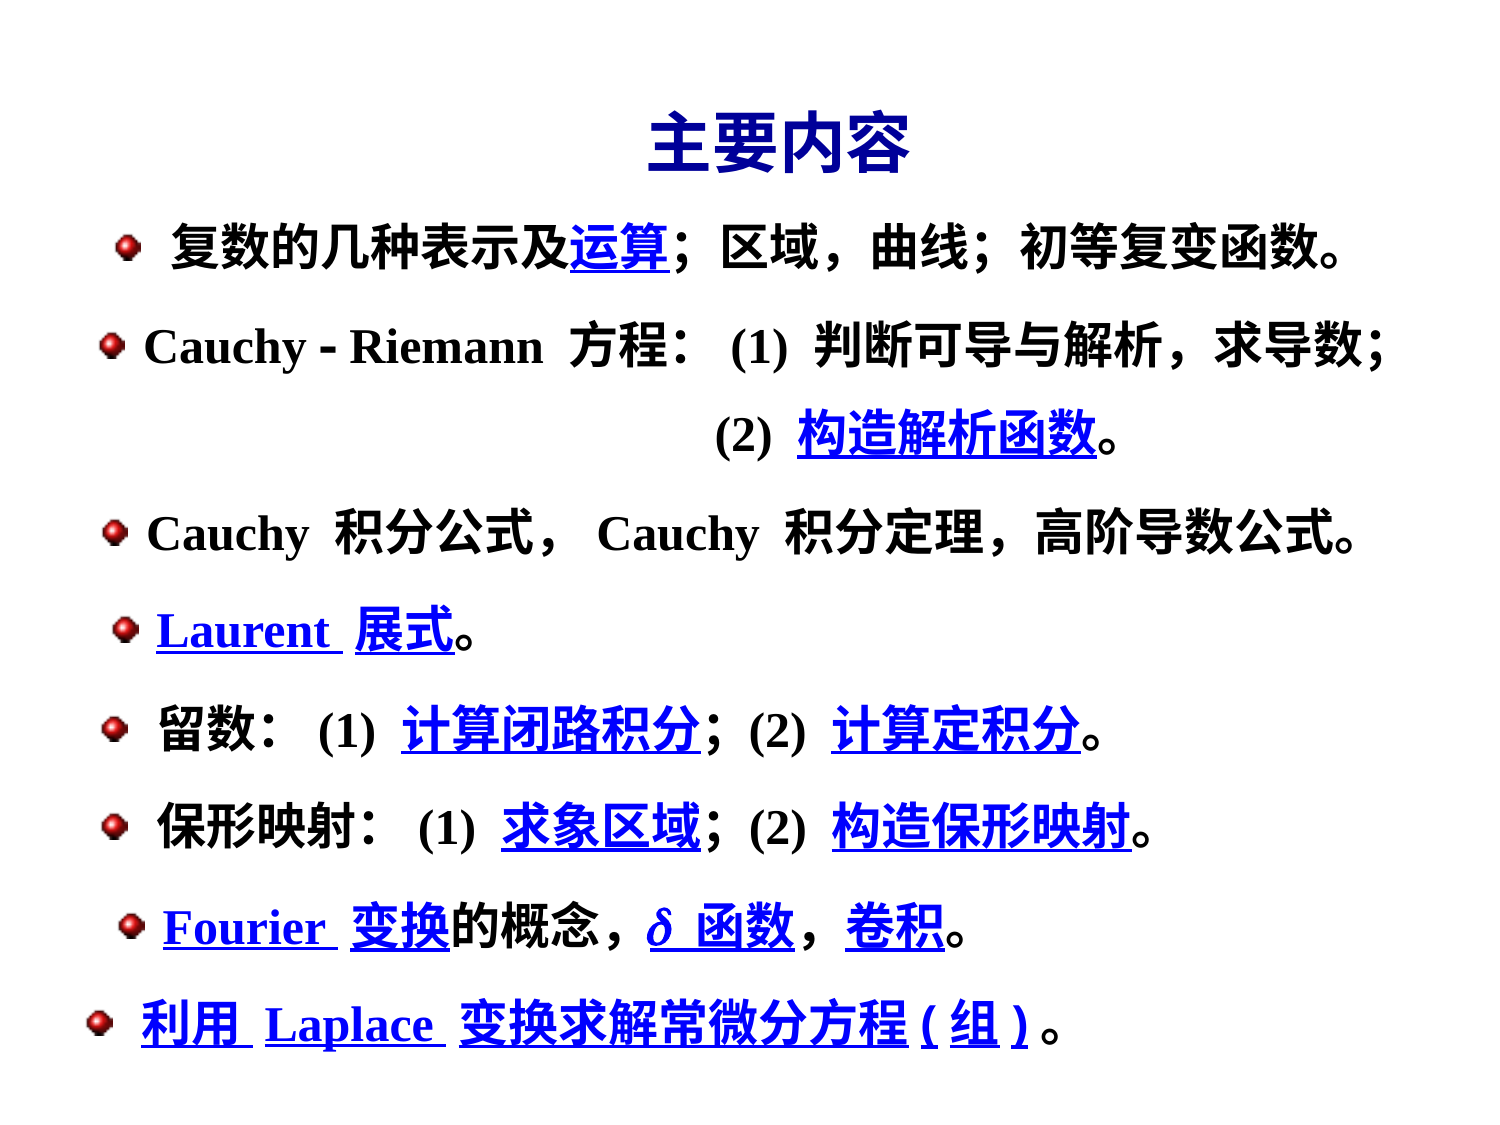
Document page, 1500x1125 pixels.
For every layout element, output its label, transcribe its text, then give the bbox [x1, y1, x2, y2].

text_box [99, 786, 1216, 863]
text_box 复数的几种表示及运算；区域，曲线；初等复变函数。 [96, 208, 1408, 284]
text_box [100, 305, 1431, 470]
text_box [100, 885, 1010, 963]
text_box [100, 689, 1166, 765]
text_box Laurent 展式。 [93, 590, 543, 666]
text_box Cauchy 积分公式，Cauchy 积分定理，高阶导数公式。 [83, 492, 1422, 568]
picture [108, 612, 139, 643]
picture [82, 1006, 113, 1036]
picture [111, 230, 141, 261]
picture [95, 328, 100, 359]
picture [98, 515, 128, 546]
text_box 主要内容 [631, 93, 959, 189]
text_box 利用 Laplace 变换求解常微分方程(组)。 [67, 983, 1128, 1059]
